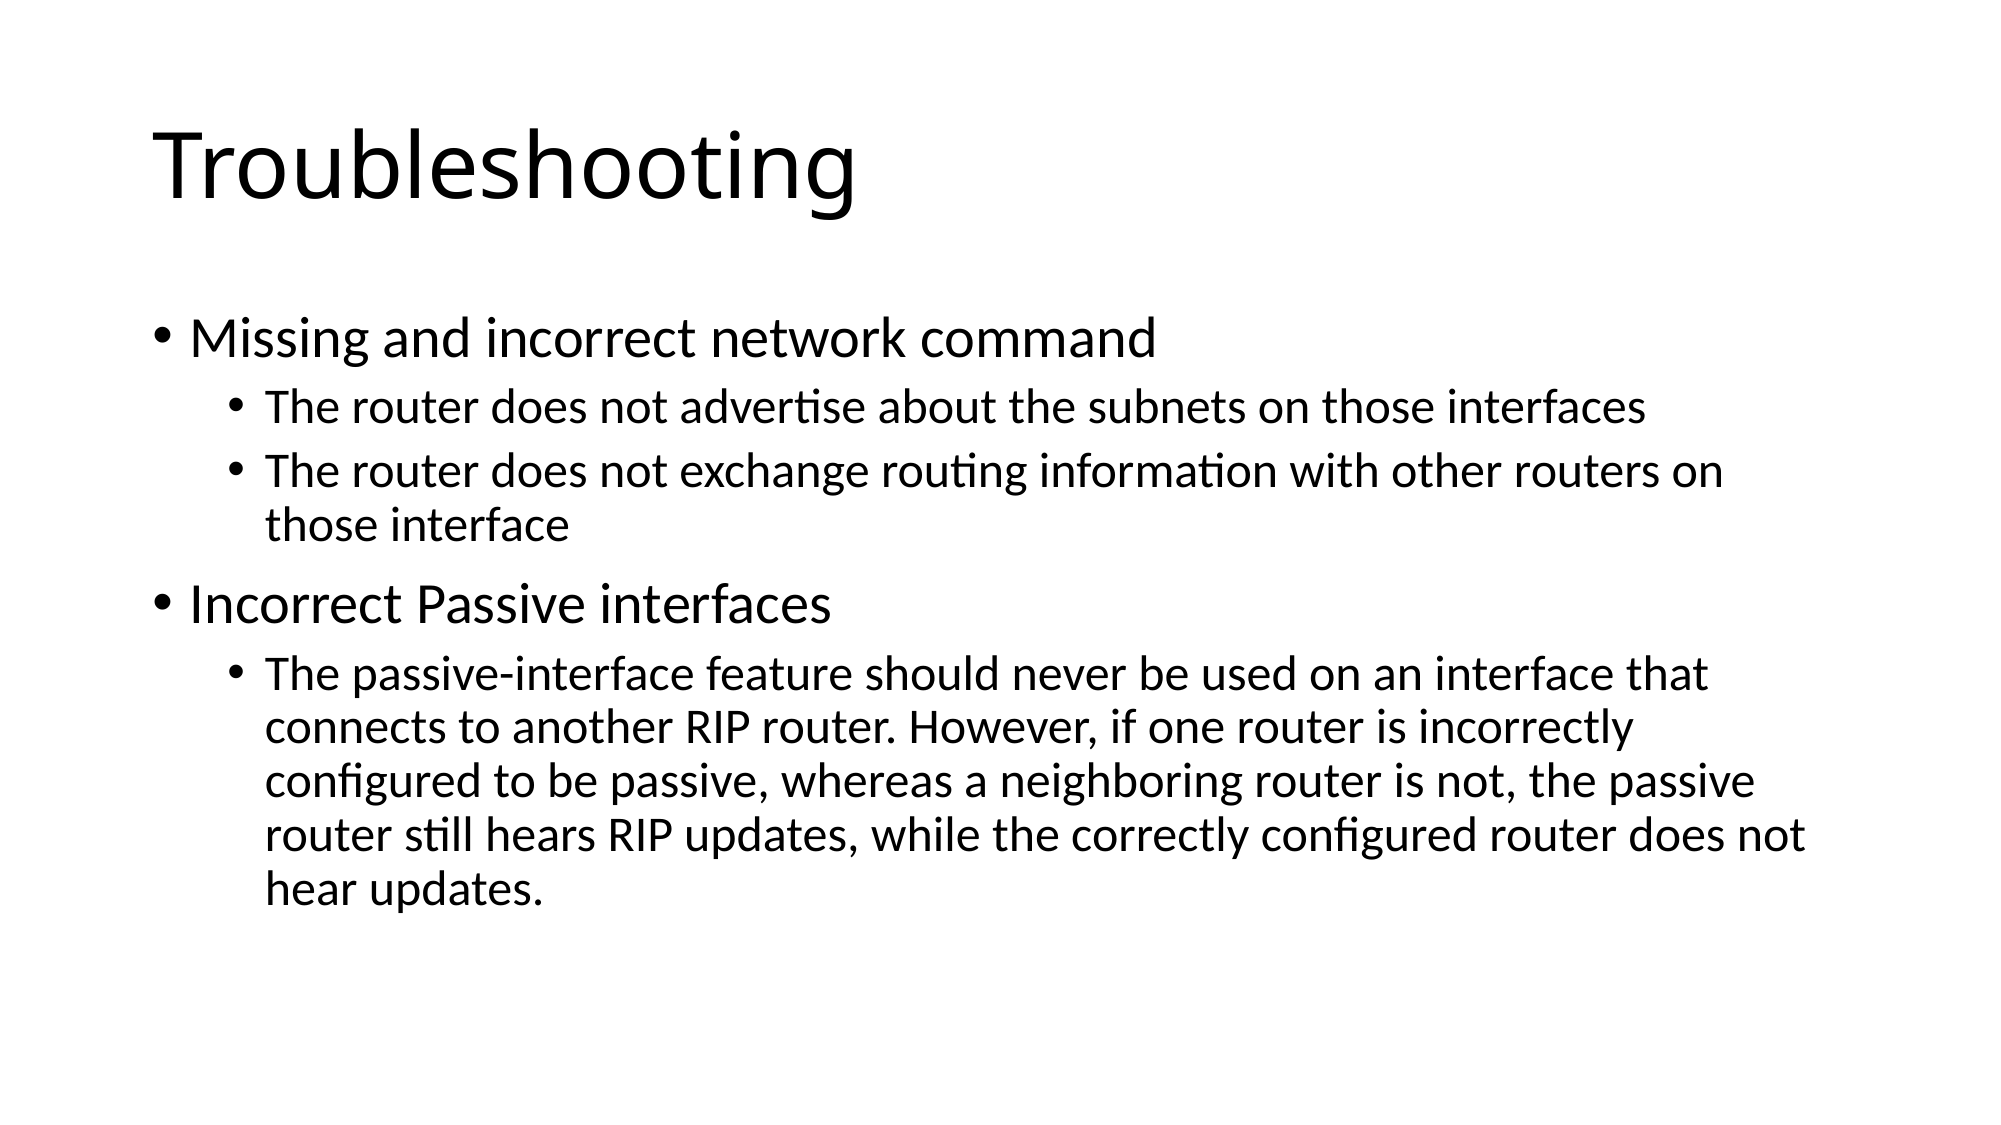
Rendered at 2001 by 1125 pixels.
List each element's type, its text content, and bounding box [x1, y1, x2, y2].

title Troubleshooting [137, 59, 1863, 278]
list Missing and incorrect network command The router does not advertise about the subnets on those interfaces The router does not exchange routing information with other routers on those interface Incorrect Passive interfaces The passive-interface feature should never be used on an interface that connects to another RIP router. However, if one router is incorrectly configured to be passive, whereas a neighboring router is not, the passive router still hears RIP updates, while the correctly configured router does not hear updates. [137, 299, 1863, 1014]
